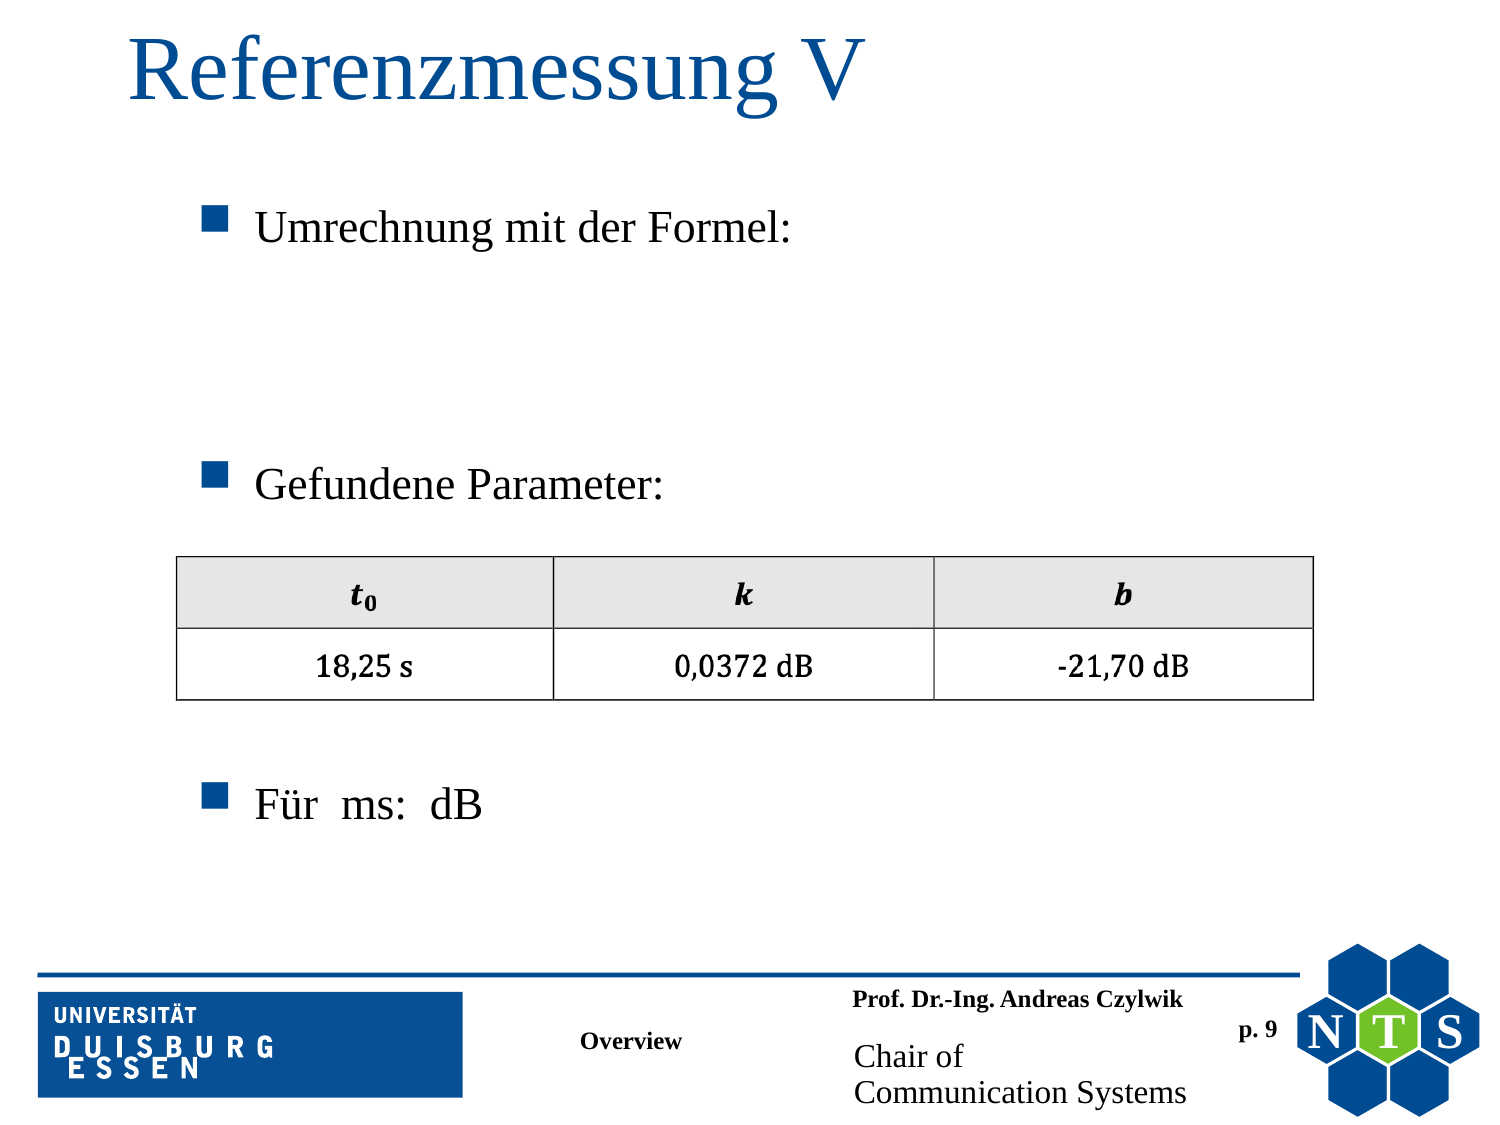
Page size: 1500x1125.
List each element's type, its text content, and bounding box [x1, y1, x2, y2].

title Referenzmessung V [112, 0, 1388, 200]
picture [171, 551, 1318, 705]
